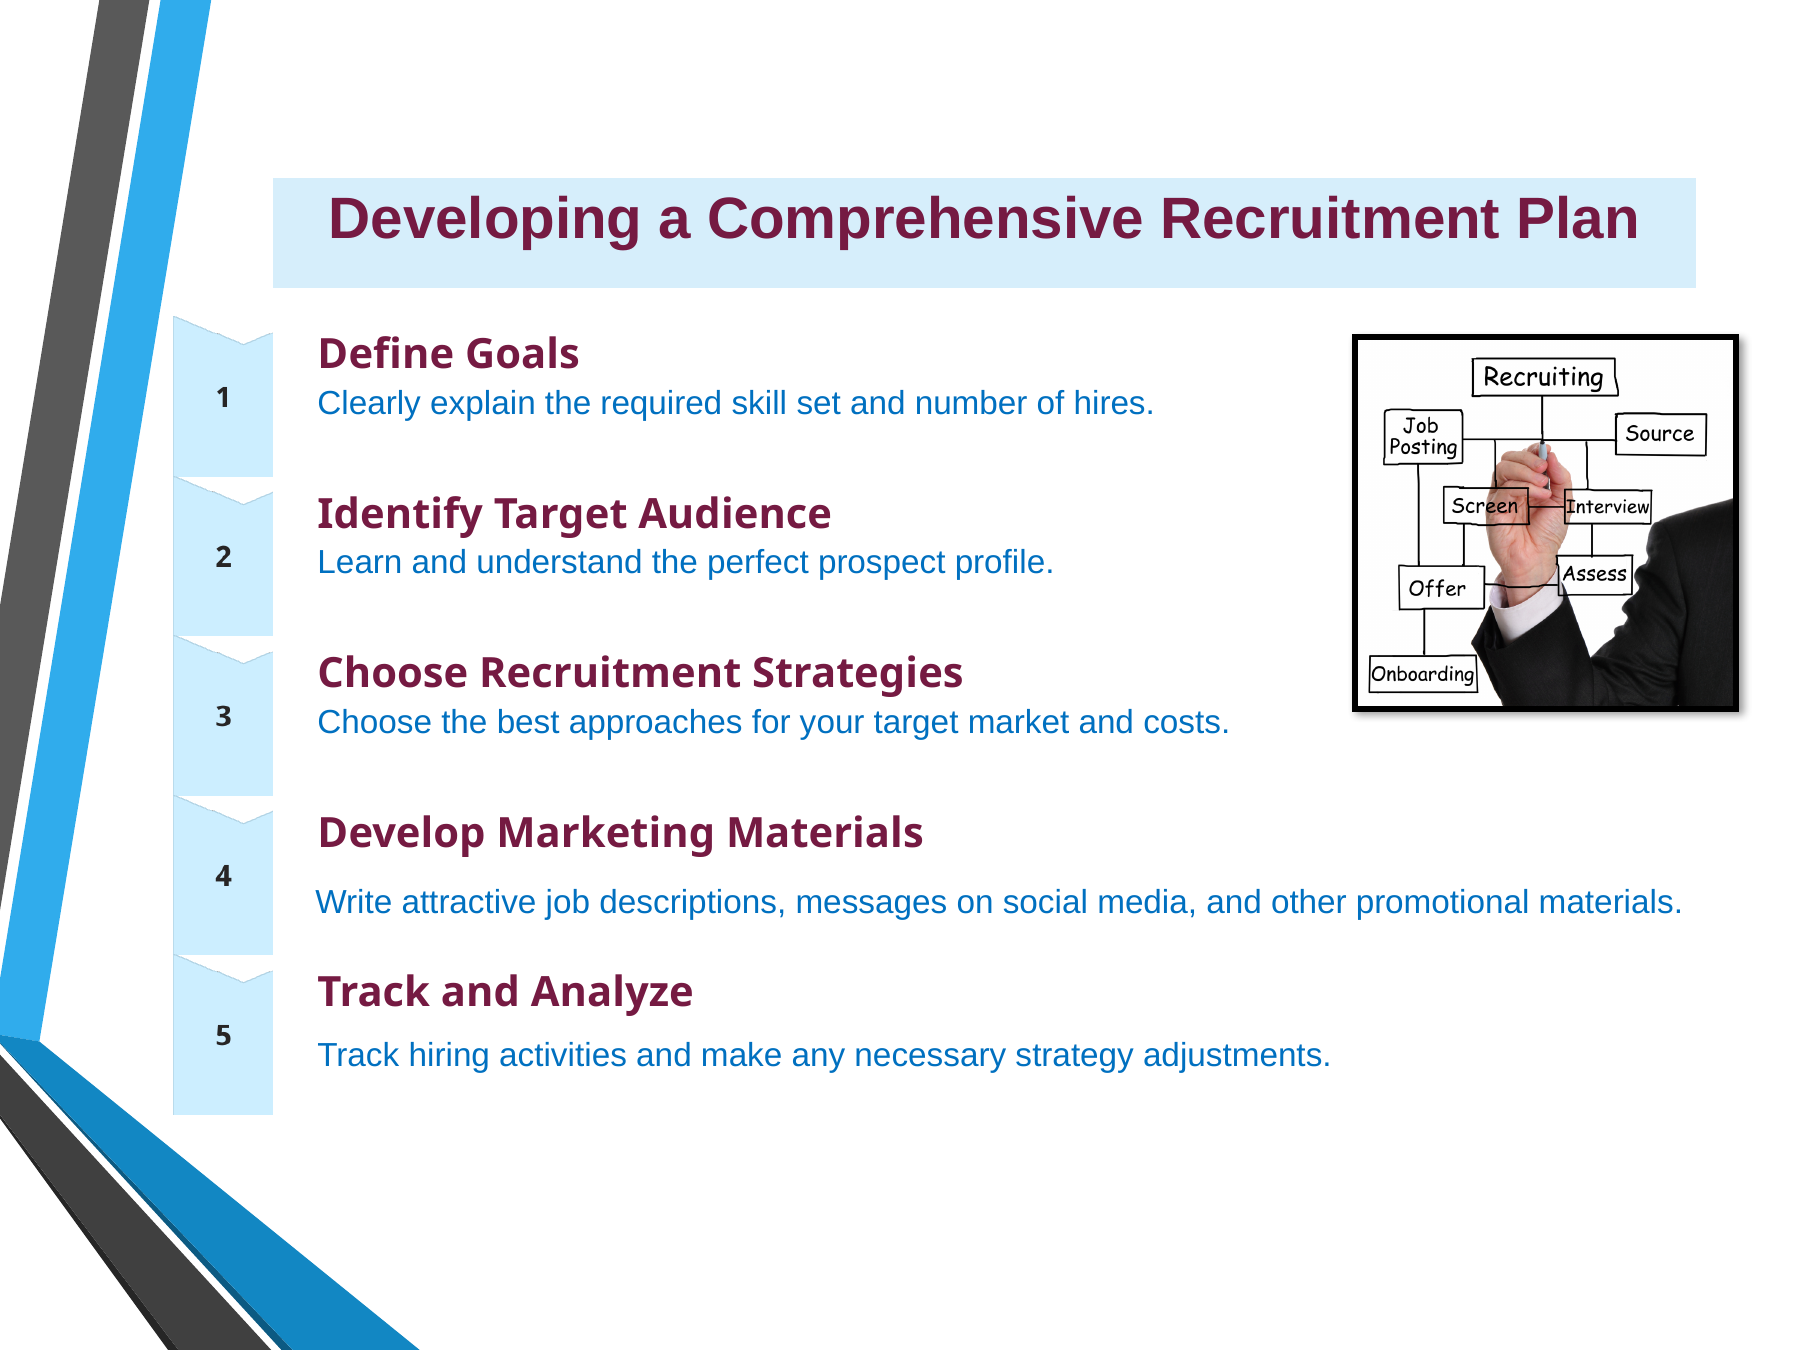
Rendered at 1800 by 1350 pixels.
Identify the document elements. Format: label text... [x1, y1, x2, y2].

text_box Choose Recruitment Strategies [302, 655, 673, 689]
text_box Develop Marketing Materials [302, 815, 651, 848]
picture [172, 316, 273, 1115]
text_box Track and Analyze [302, 974, 565, 1008]
text_box Define Goals [302, 336, 565, 370]
picture [1357, 340, 1734, 706]
text_box Choose the best approaches for your target market and costs. [302, 700, 1492, 733]
text_box Clearly explain the required skill set and number of hires. [302, 381, 1350, 414]
text_box Track hiring activities and make any necessary strategy adjustments. [302, 1033, 1492, 1066]
text_box Write attractive job descriptions, messages on social media, and other promotional materials. [273, 881, 1765, 941]
text_box Identify Target Audience [302, 496, 600, 530]
text_box Developing a Comprehensive Recruitment Plan [272, 177, 1697, 289]
text_box Learn and understand the perfect prospect profile. [302, 541, 1350, 573]
